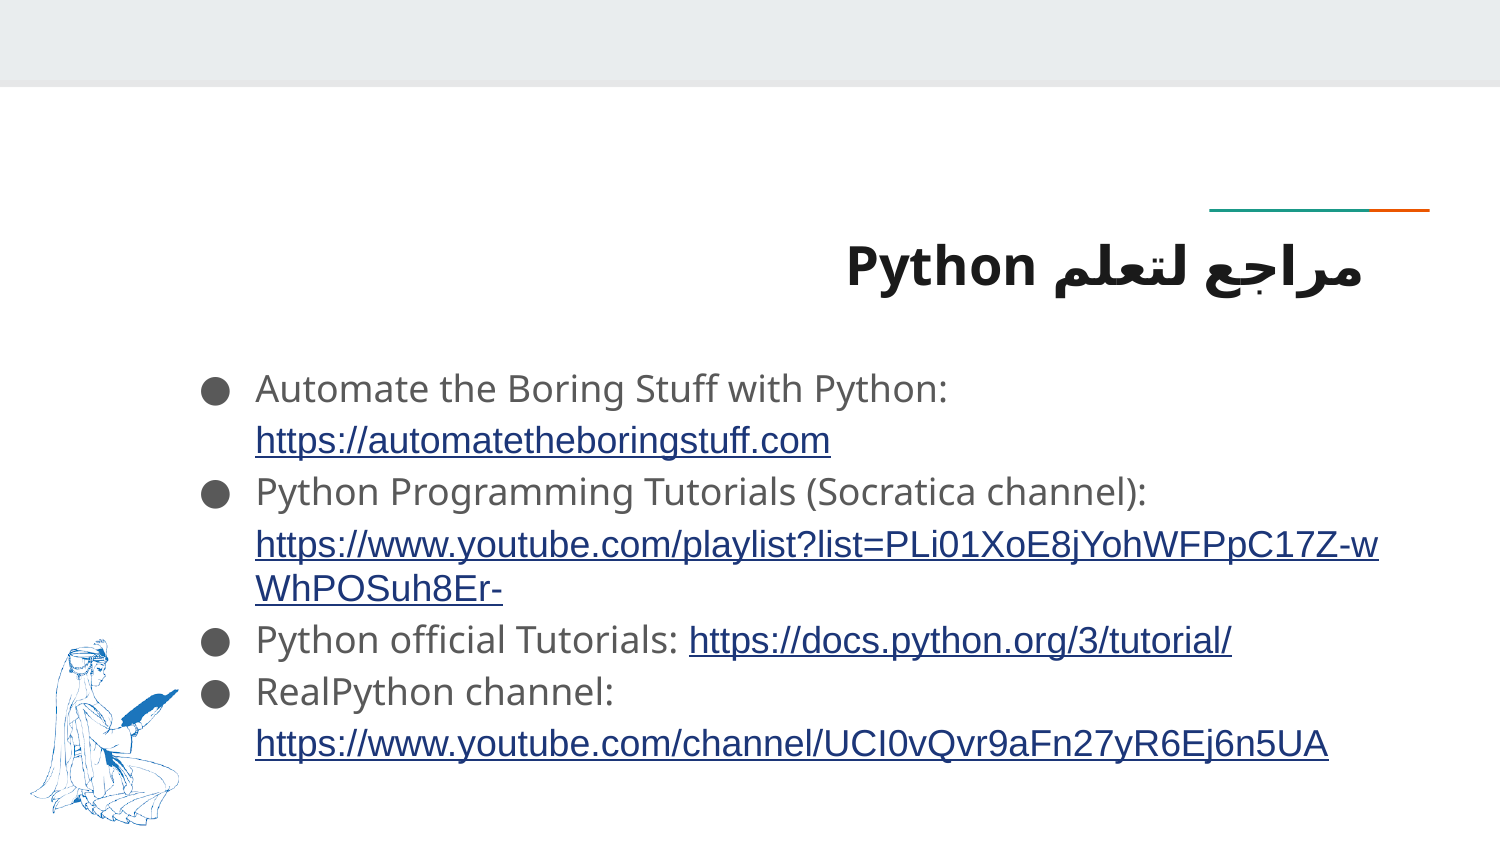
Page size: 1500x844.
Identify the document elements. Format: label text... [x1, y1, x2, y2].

list Automate the Boring Stuff with Python: https://automatetheboringstuff.com Python Programming Tutorials (Socratica channel): https://www.youtube.com/playlist?list=PLi01XoE8jYohWFPpC17Z-wWhPOSuh8Er- Python official Tutorials: https://docs.python.org/3/tutorial/ RealPython channel: https://www.youtube.com/channel/UCI0vQvr9aFn27yR6Ej6n5UA [165, 342, 1427, 796]
picture [0, 80, 1500, 844]
title مراجع لتعلم Python [119, 216, 1381, 305]
